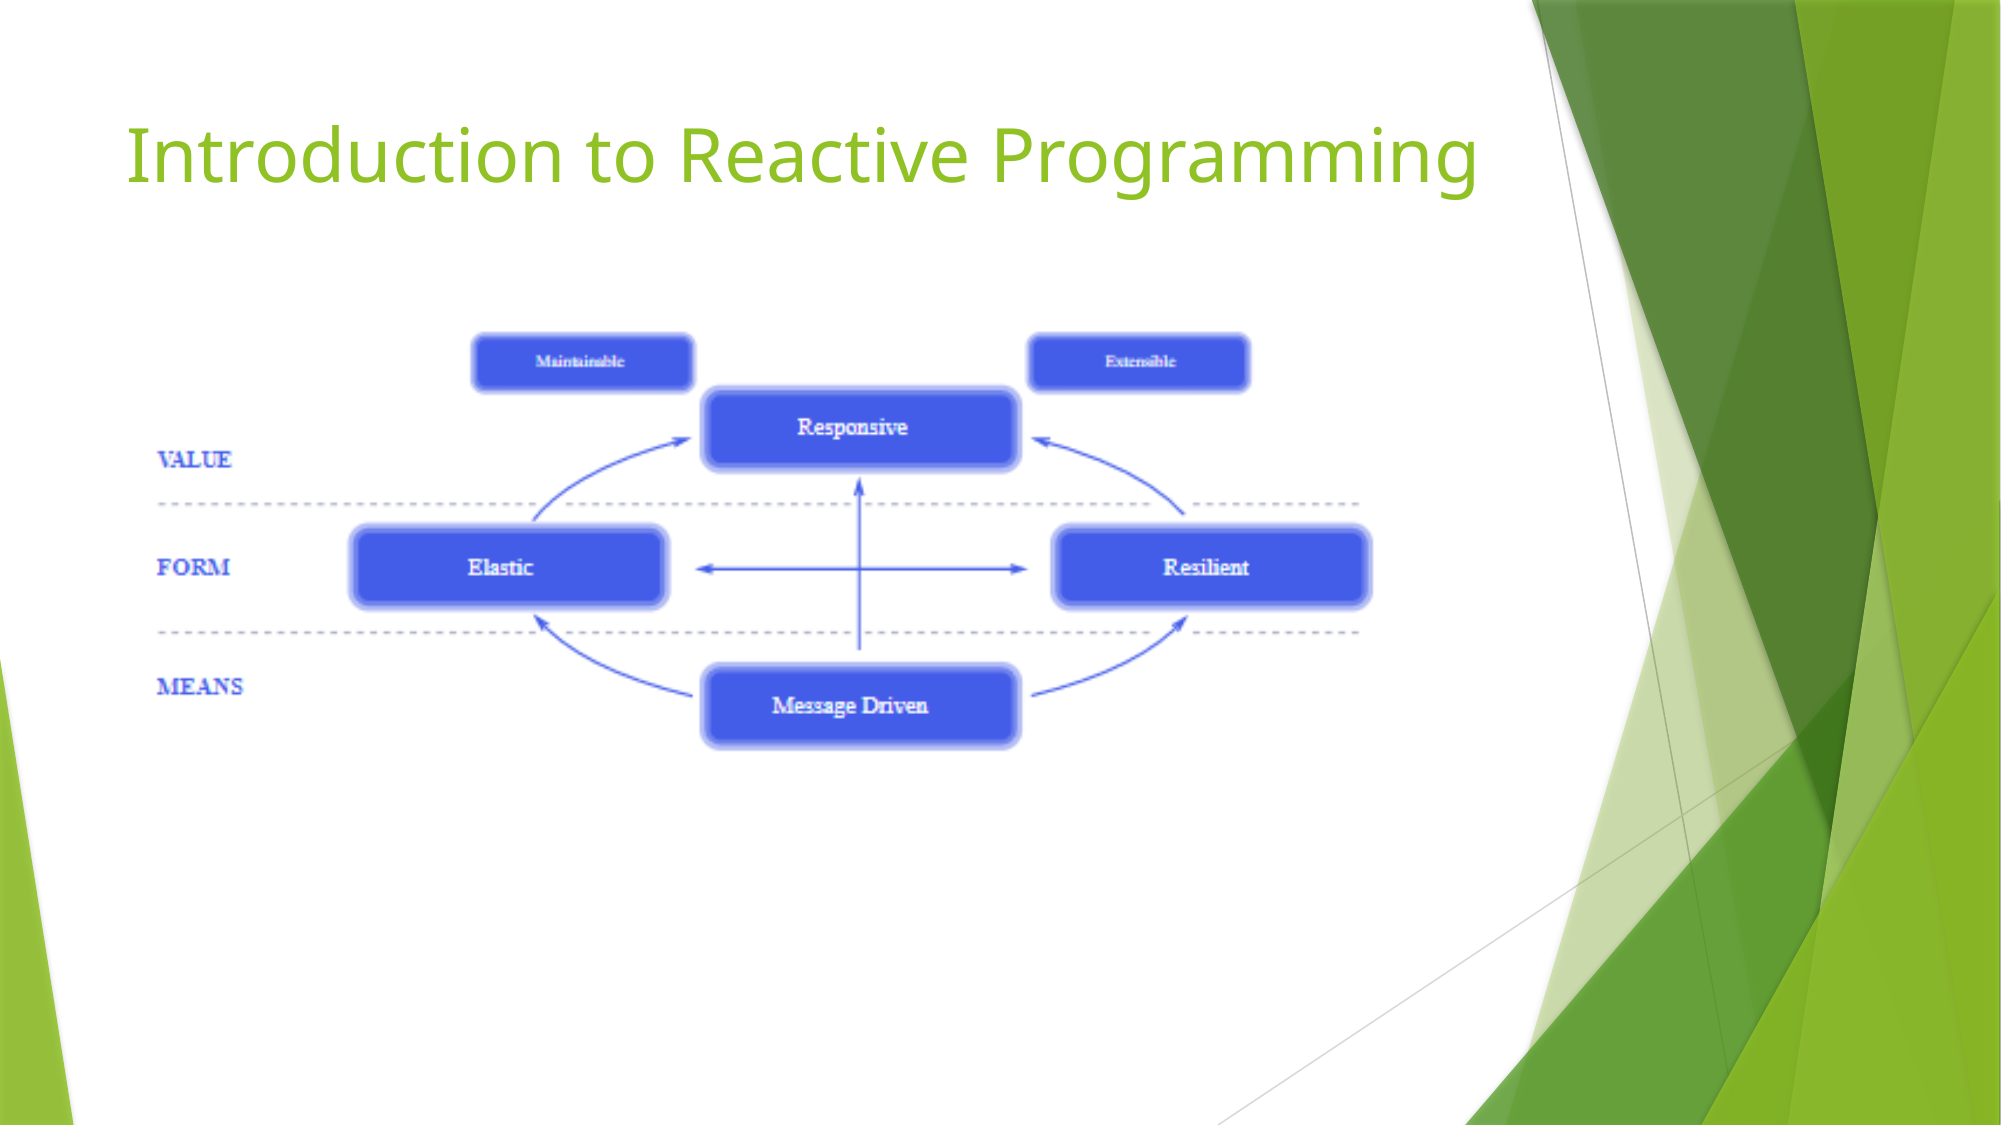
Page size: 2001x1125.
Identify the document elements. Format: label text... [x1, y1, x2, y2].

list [97, 316, 1536, 818]
title Introduction to Reactive Programming [111, 99, 1522, 315]
